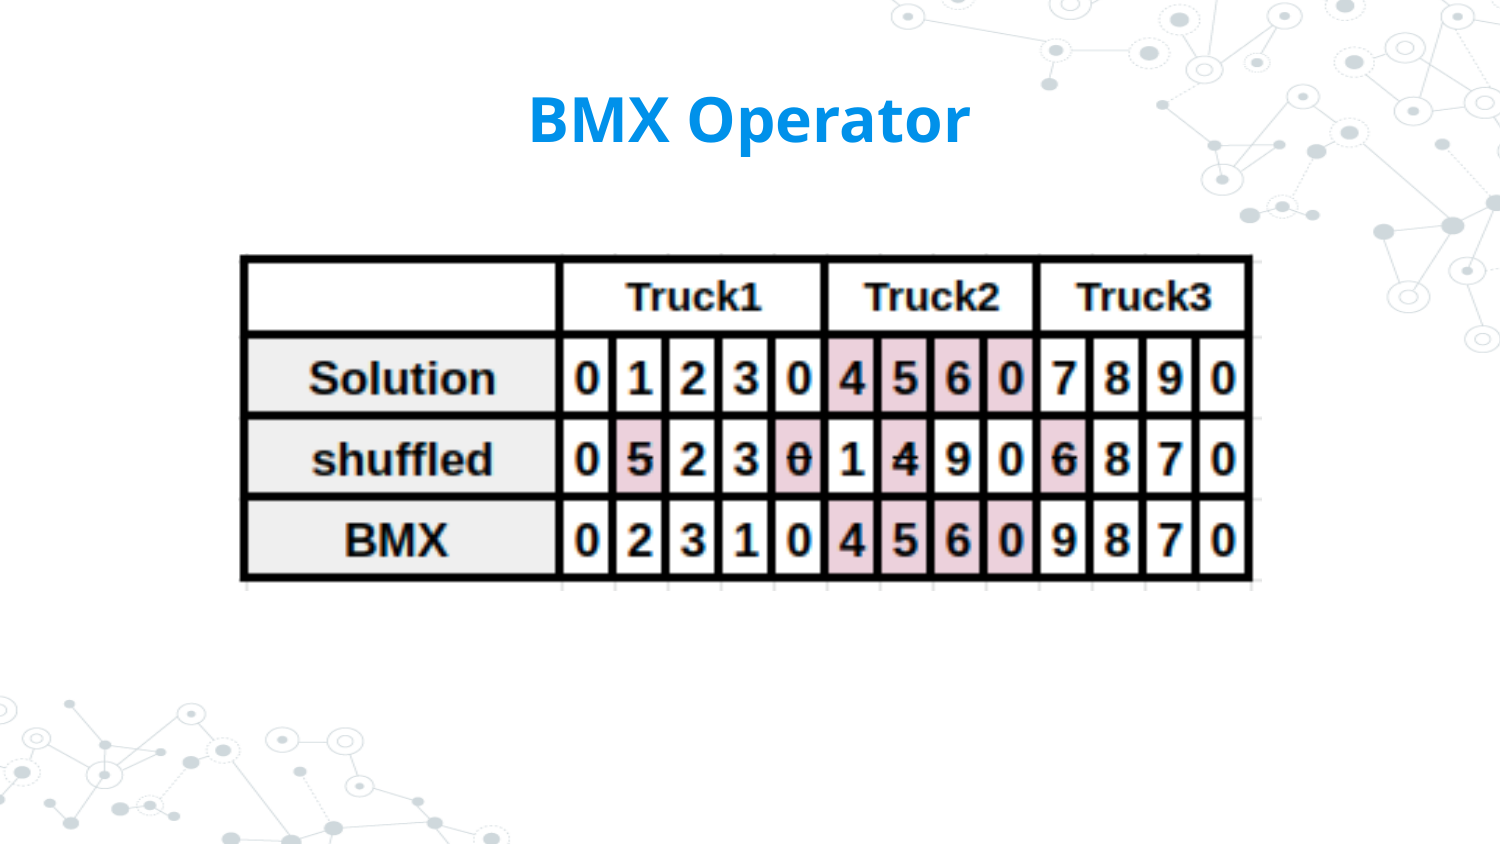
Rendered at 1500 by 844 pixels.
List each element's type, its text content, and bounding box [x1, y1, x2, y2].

title BMX Operator [128, 50, 1372, 166]
picture [0, 0, 1500, 844]
